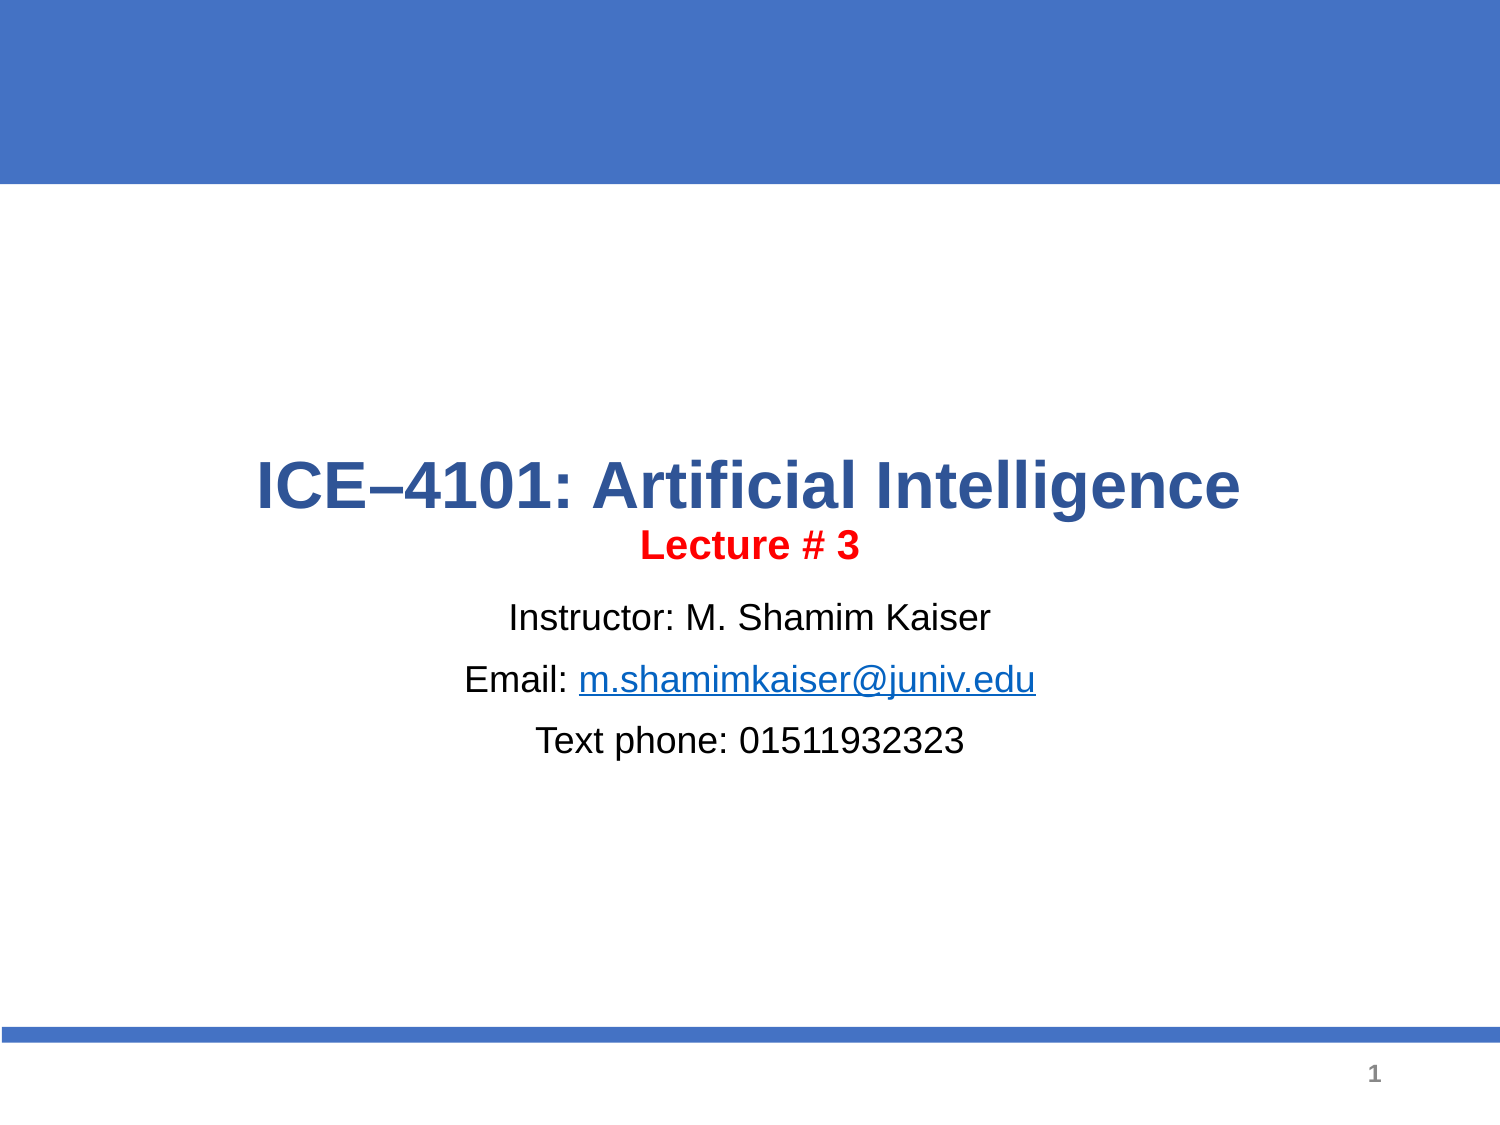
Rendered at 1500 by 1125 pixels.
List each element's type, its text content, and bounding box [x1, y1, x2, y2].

title ICE–4101: Artificial Intelligence Lecture # 3 [112, 184, 1388, 576]
slide_number ‹#› [1059, 1042, 1397, 1103]
subtitle Instructor: M. Shamim Kaiser Email: m.shamimkaiser@juniv.edu Text phone: 01511932323 [187, 590, 1313, 863]
